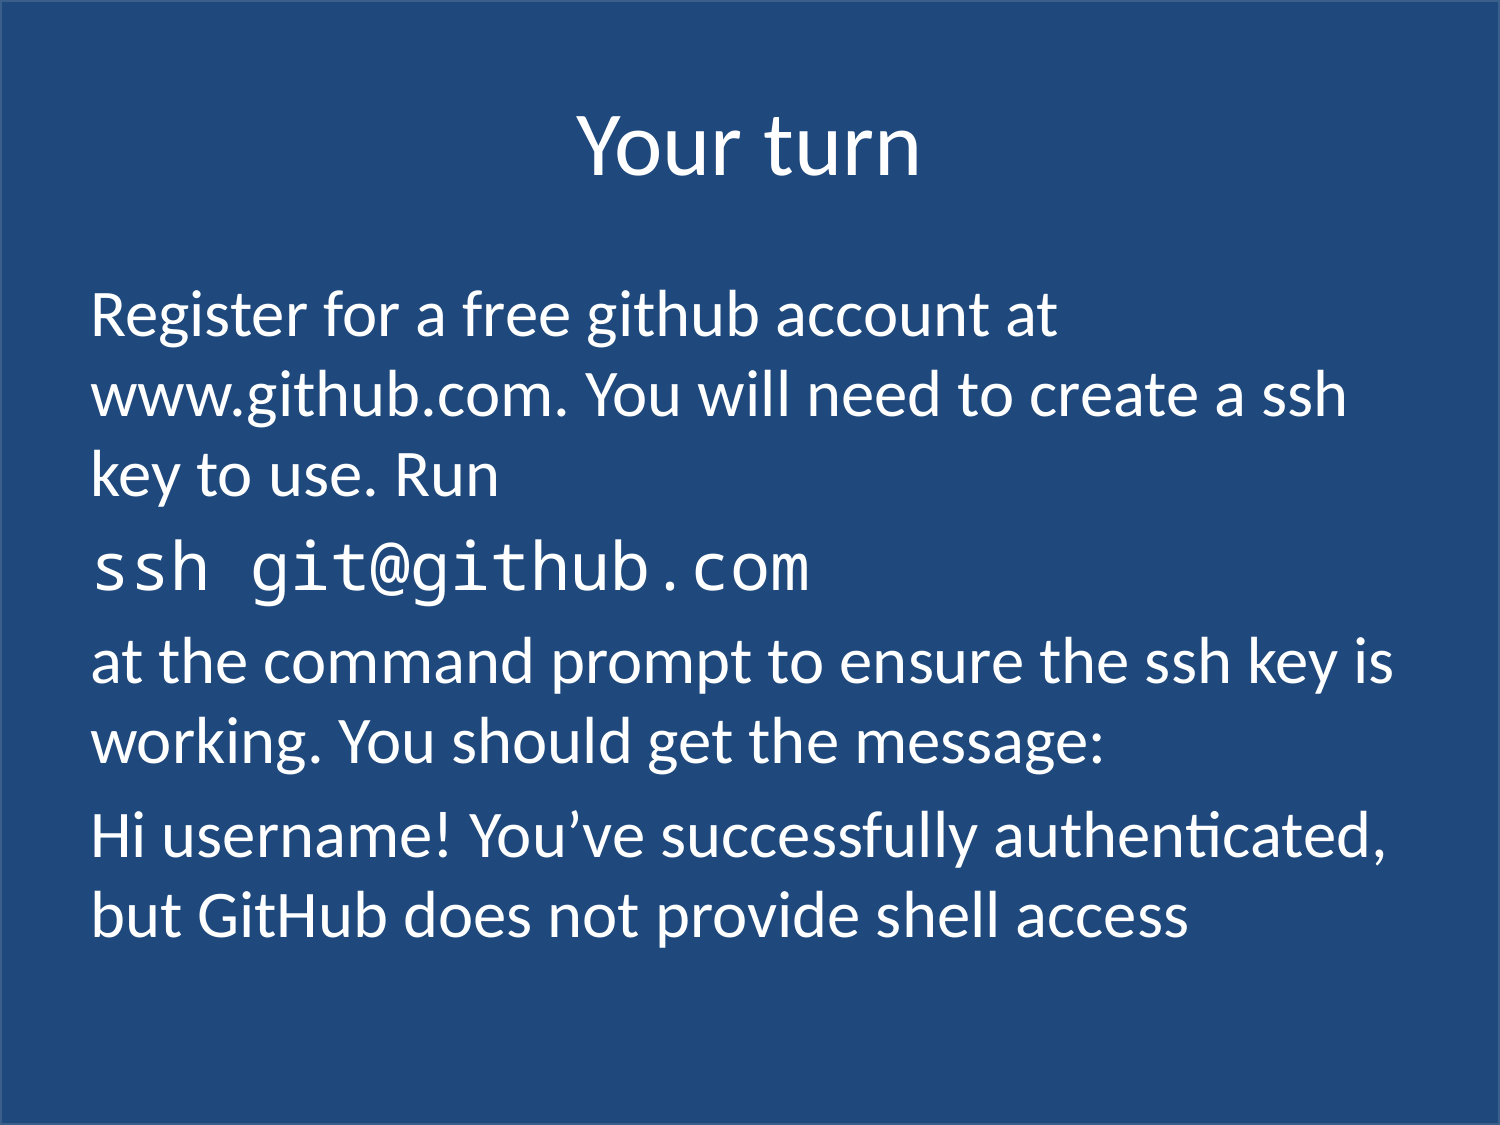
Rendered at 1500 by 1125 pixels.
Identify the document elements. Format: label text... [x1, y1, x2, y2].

title Your turn [75, 45, 1425, 233]
text_box [0, 0, 1500, 1125]
list Register for a free github account at www.github.com. You will need to create a ssh key to use. Run ssh git@github.com at the command prompt to ensure the ssh key is working. You should get the message: Hi username! You’ve successfully authenticated, but GitHub does not provide shell access [75, 262, 1425, 1088]
